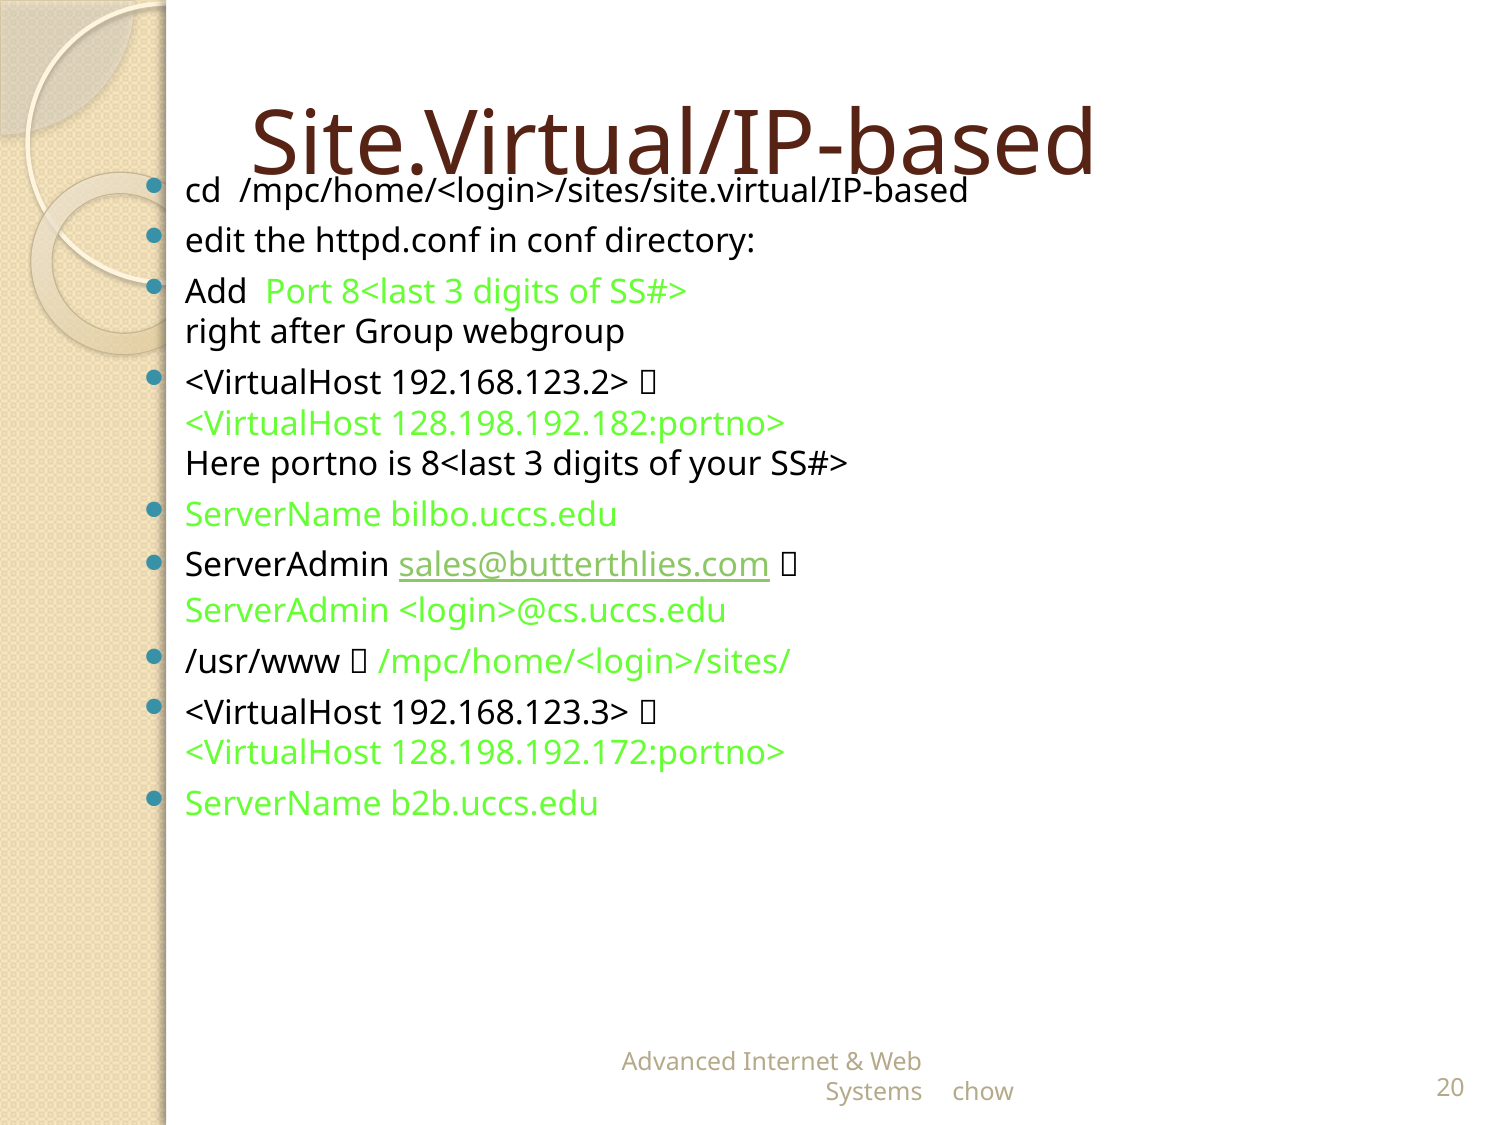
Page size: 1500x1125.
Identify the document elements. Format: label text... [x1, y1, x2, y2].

title Site.Virtual/IP-based [235, 45, 1466, 233]
list cd /mpc/home/<login>/sites/site.virtual/IP-based edit the httpd.conf in conf directory: Add Port 8<last 3 digits of SS#> right after Group webgroup <VirtualHost 192.168.123.2>  <VirtualHost 128.198.192.182:portno> Here portno is 8<last 3 digits of your SS#> ServerName bilbo.uccs.edu ServerAdmin sales@butterthlies.com  ServerAdmin <login>@cs.uccs.edu /usr/www  /mpc/home/<login>/sites/ <VirtualHost 192.168.123.3>  <VirtualHost 128.198.192.172:portno> ServerName b2b.uccs.edu [117, 160, 1393, 836]
slide_number Advanced Internet & Web Systems [587, 1034, 937, 1113]
slide_number 20 [1413, 1034, 1488, 1113]
footer chow [937, 1034, 1413, 1113]
